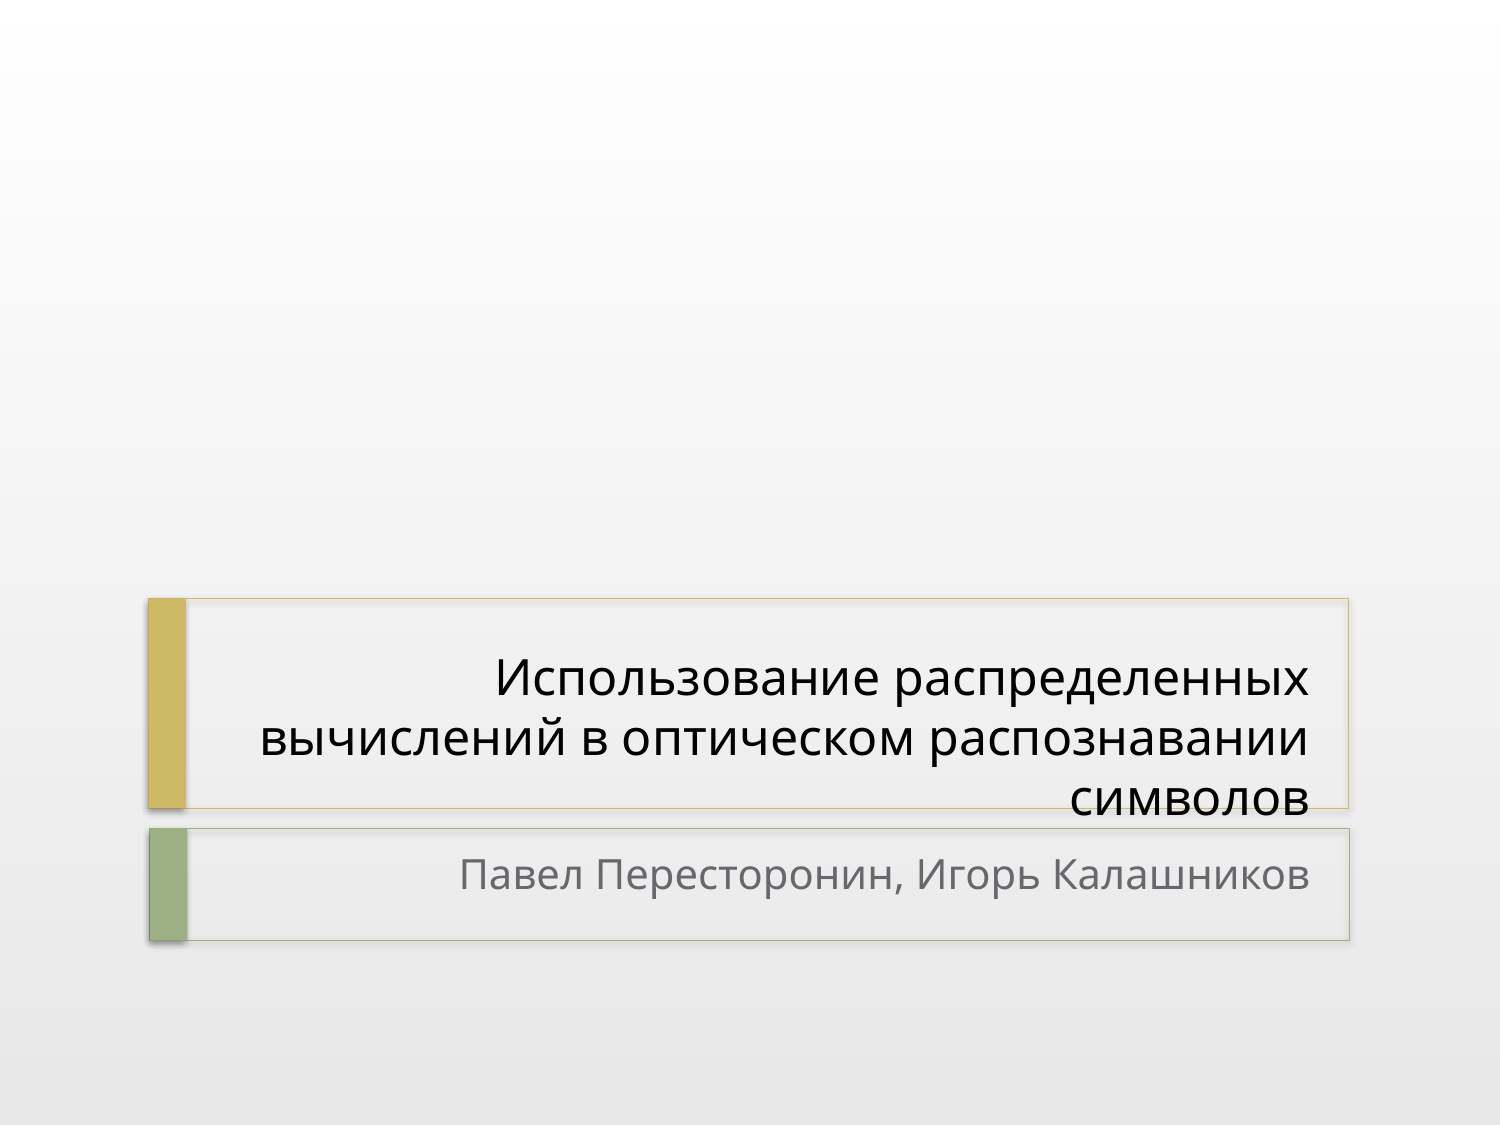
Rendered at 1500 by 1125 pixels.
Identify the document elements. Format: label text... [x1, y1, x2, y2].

title Использование распределенных вычислений в оптическом распознавании символов [200, 637, 1325, 800]
subtitle Павел Пересторонин, Игорь Калашников [200, 840, 1325, 929]
